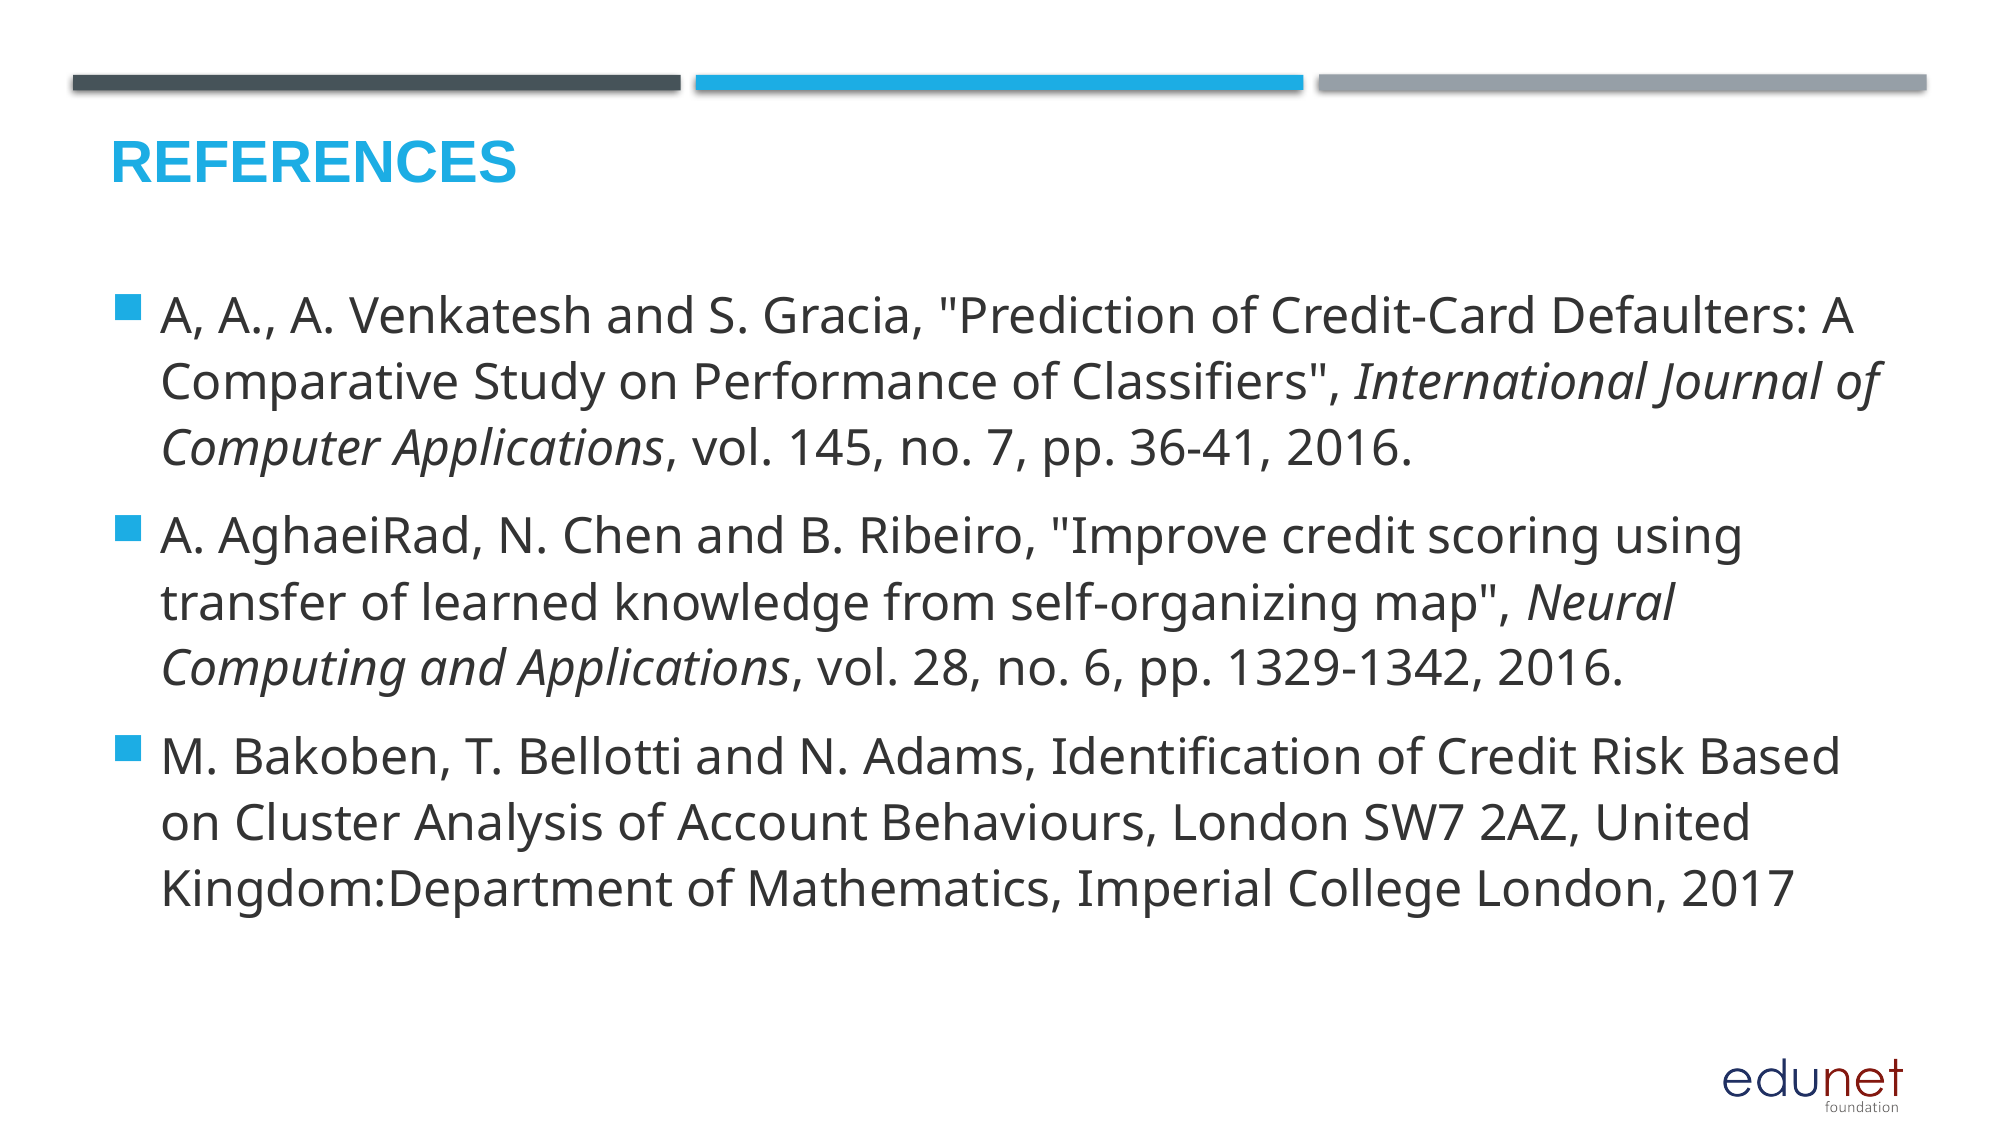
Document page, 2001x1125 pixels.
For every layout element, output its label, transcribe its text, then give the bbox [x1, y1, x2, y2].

list A, A., A. Venkatesh and S. Gracia, "Prediction of Credit-Card Defaulters: A Comparative Study on Performance of Classifiers", International Journal of Computer Applications, vol. 145, no. 7, pp. 36-41, 2016. A. AghaeiRad, N. Chen and B. Ribeiro, "Improve credit scoring using transfer of learned knowledge from self-organizing map", Neural Computing and Applications, vol. 28, no. 6, pp. 1329-1342, 2016. M. Bakoben, T. Bellotti and N. Adams, Identification of Credit Risk Based on Cluster Analysis of Account Behaviours, London SW7 2AZ, United Kingdom:Department of Mathematics, Imperial College London, 2017 [95, 213, 1905, 981]
title References [95, 115, 1905, 203]
picture [1719, 1056, 1905, 1116]
